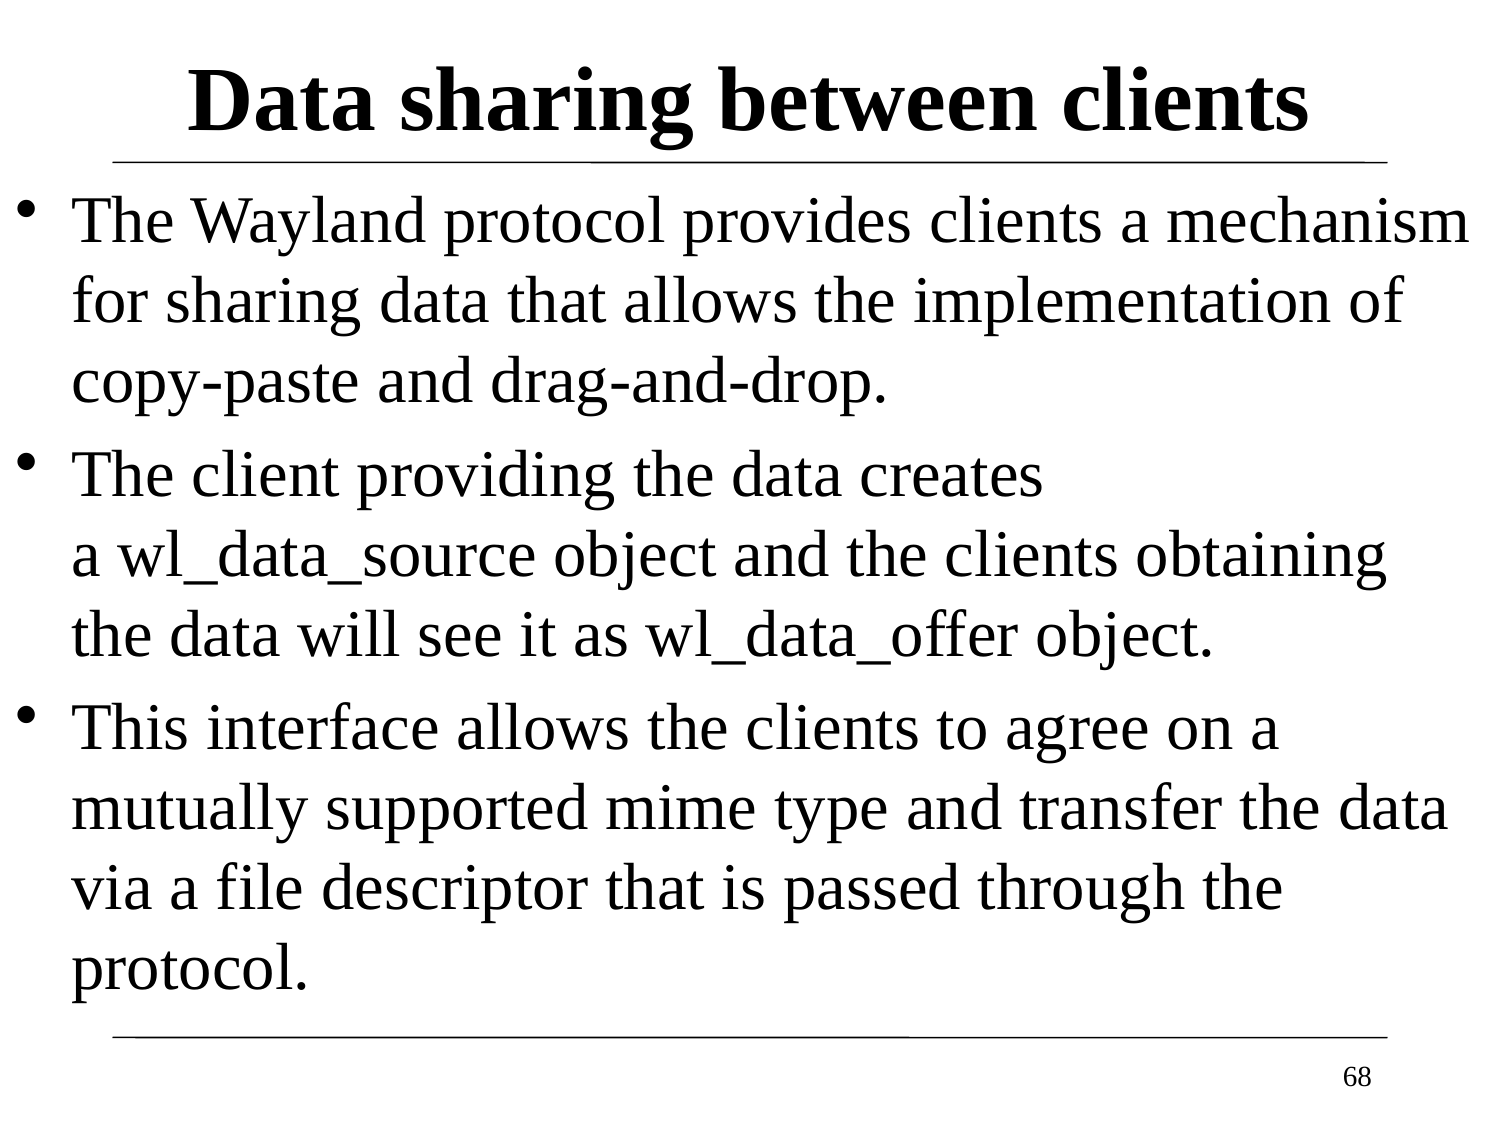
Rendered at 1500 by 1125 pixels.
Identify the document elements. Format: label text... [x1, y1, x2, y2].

list The Wayland protocol provides clients a mechanism for sharing data that allows the implementation of copy-paste and drag-and-drop. The client providing the data creates a wl_data_source object and the clients obtaining the data will see it as wl_data_offer object. This interface allows the clients to agree on a mutually supported mime type and transfer the data via a file descriptor that is passed through the protocol. [0, 168, 1500, 1032]
slide_number 68 [1074, 1050, 1388, 1100]
title Data sharing between clients [112, 37, 1388, 150]
